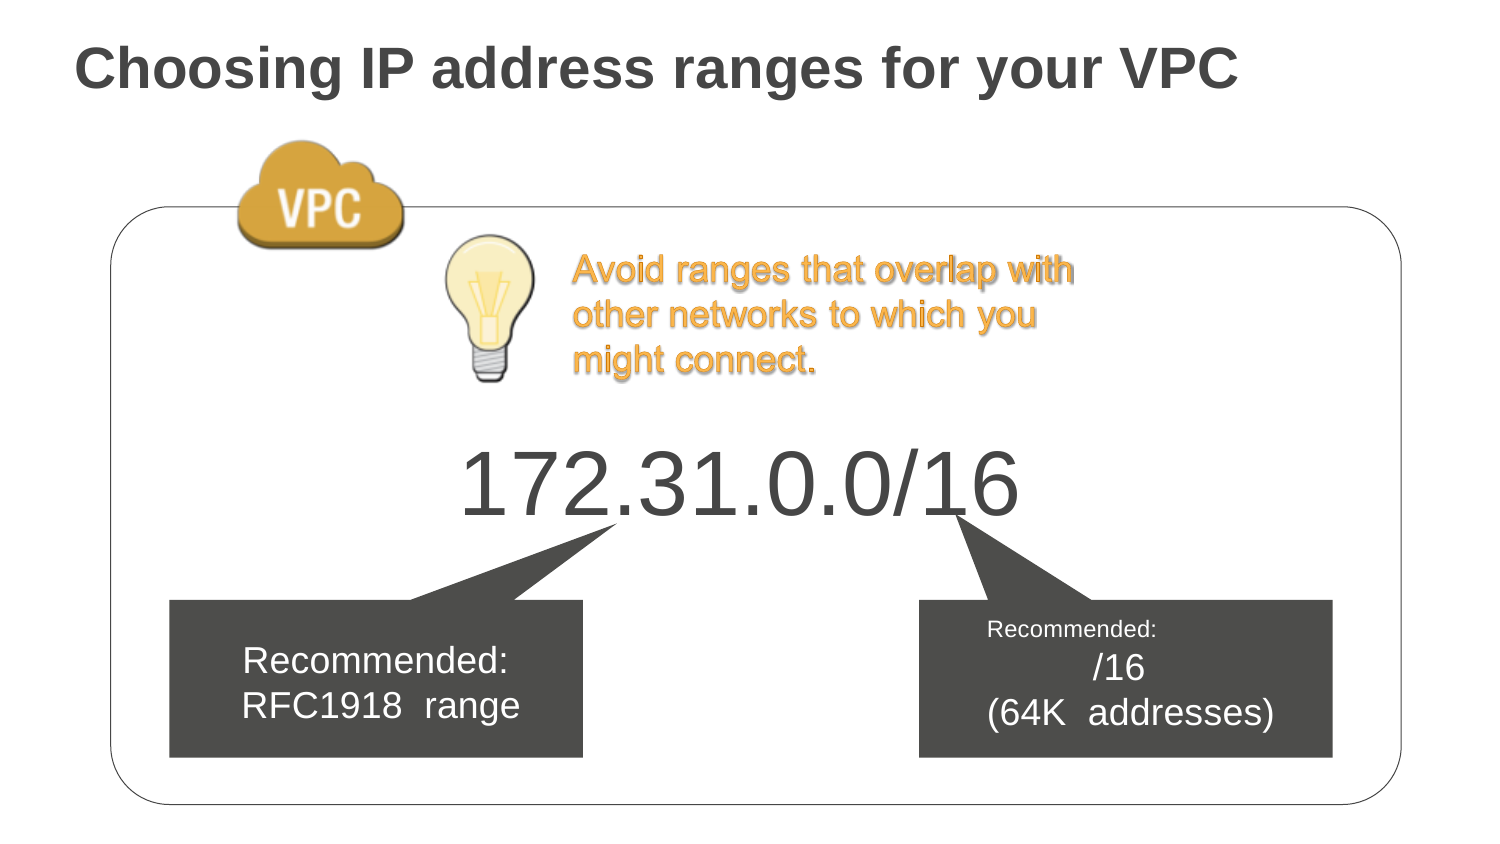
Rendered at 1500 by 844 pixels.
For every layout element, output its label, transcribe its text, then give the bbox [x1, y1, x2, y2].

picture [233, 107, 1074, 391]
text_box Recommended: RFC1918 range [241, 636, 521, 727]
text_box [169, 523, 617, 758]
text_box [919, 513, 1333, 758]
text_box [110, 206, 1402, 805]
text_box Choosing IP address ranges for your VPC [74, 30, 1242, 101]
text_box Recommended: /16 (64K addresses) [986, 614, 1276, 733]
text_box 172.31.0.0/16 [458, 423, 1023, 534]
